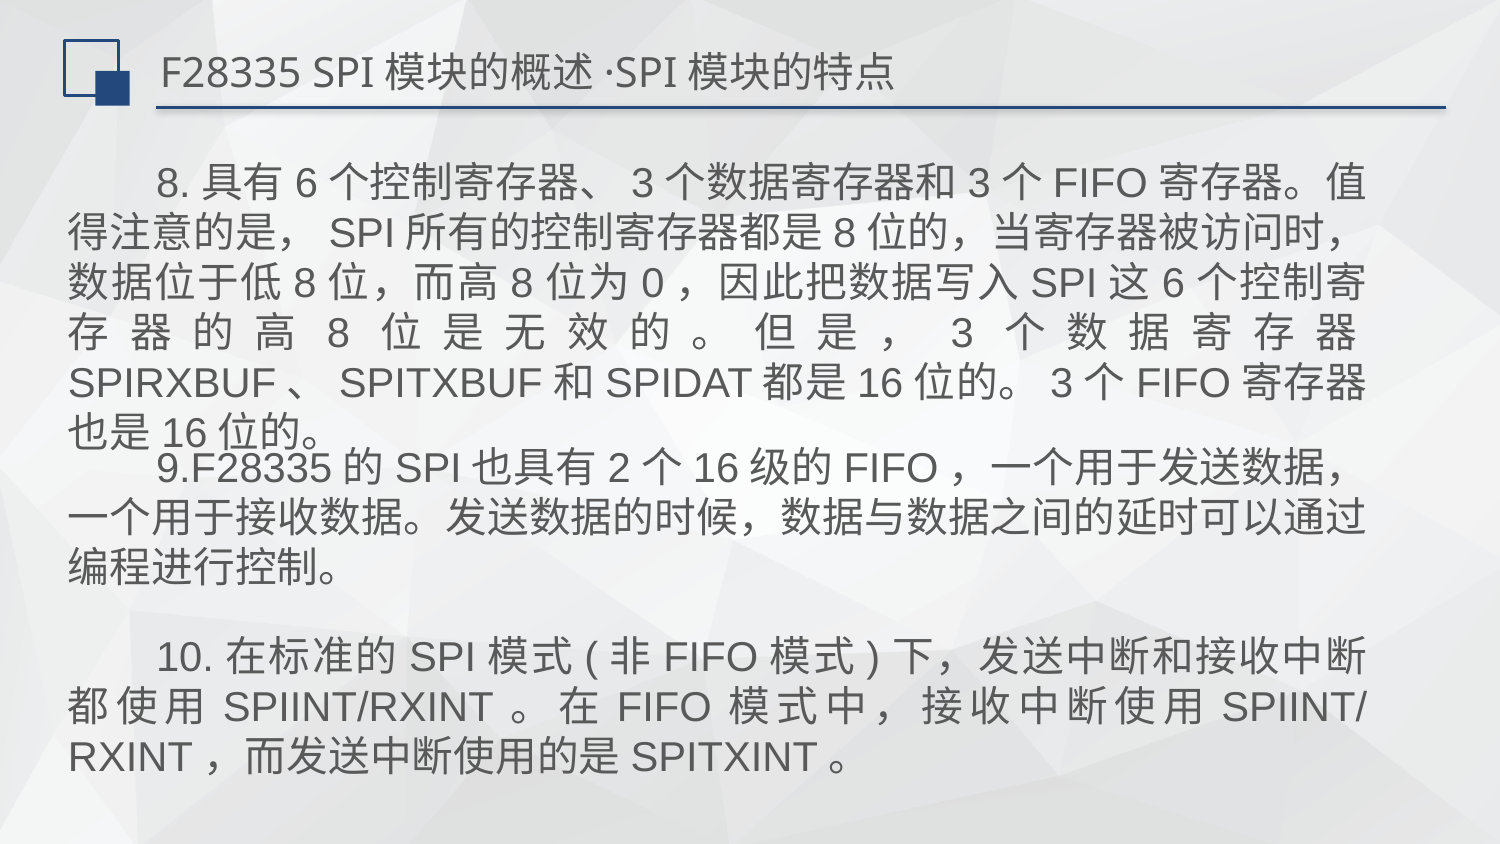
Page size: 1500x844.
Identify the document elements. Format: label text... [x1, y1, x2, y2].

text_box 9.F28335的SPI也具有2个16级的FIFO，一个用于发送数据，一个用于接收数据。发送数据的时候，数据与数据之间的延时可以通过编程进行控制。 [53, 433, 1382, 599]
text_box 10.在标准的SPI模式(非FIFO模式)下，发送中断和接收中断都使用SPIINT/RXINT。在FIFO模式中，接收中断使用SPIINT/RXINT，而发送中断使用的是SPITXINT。 [53, 622, 1382, 788]
picture [0, 0, 1500, 844]
title F28335 SPI模块的概述·SPI模块的特点 [148, 43, 1117, 99]
text_box 8.具有6个控制寄存器、3个数据寄存器和3个FIFO寄存器。值得注意的是，SPI所有的控制寄存器都是8位的，当寄存器被访问时，数据位于低8位，而高8位为0，因此把数据写入SPI这6个控制寄存器的高8位是无效的。但是，3个数据寄存器SPIRXBUF、SPITXBUF和SPIDAT都是16位的。3个FIFO寄存器也是16位的。 [53, 148, 1382, 433]
